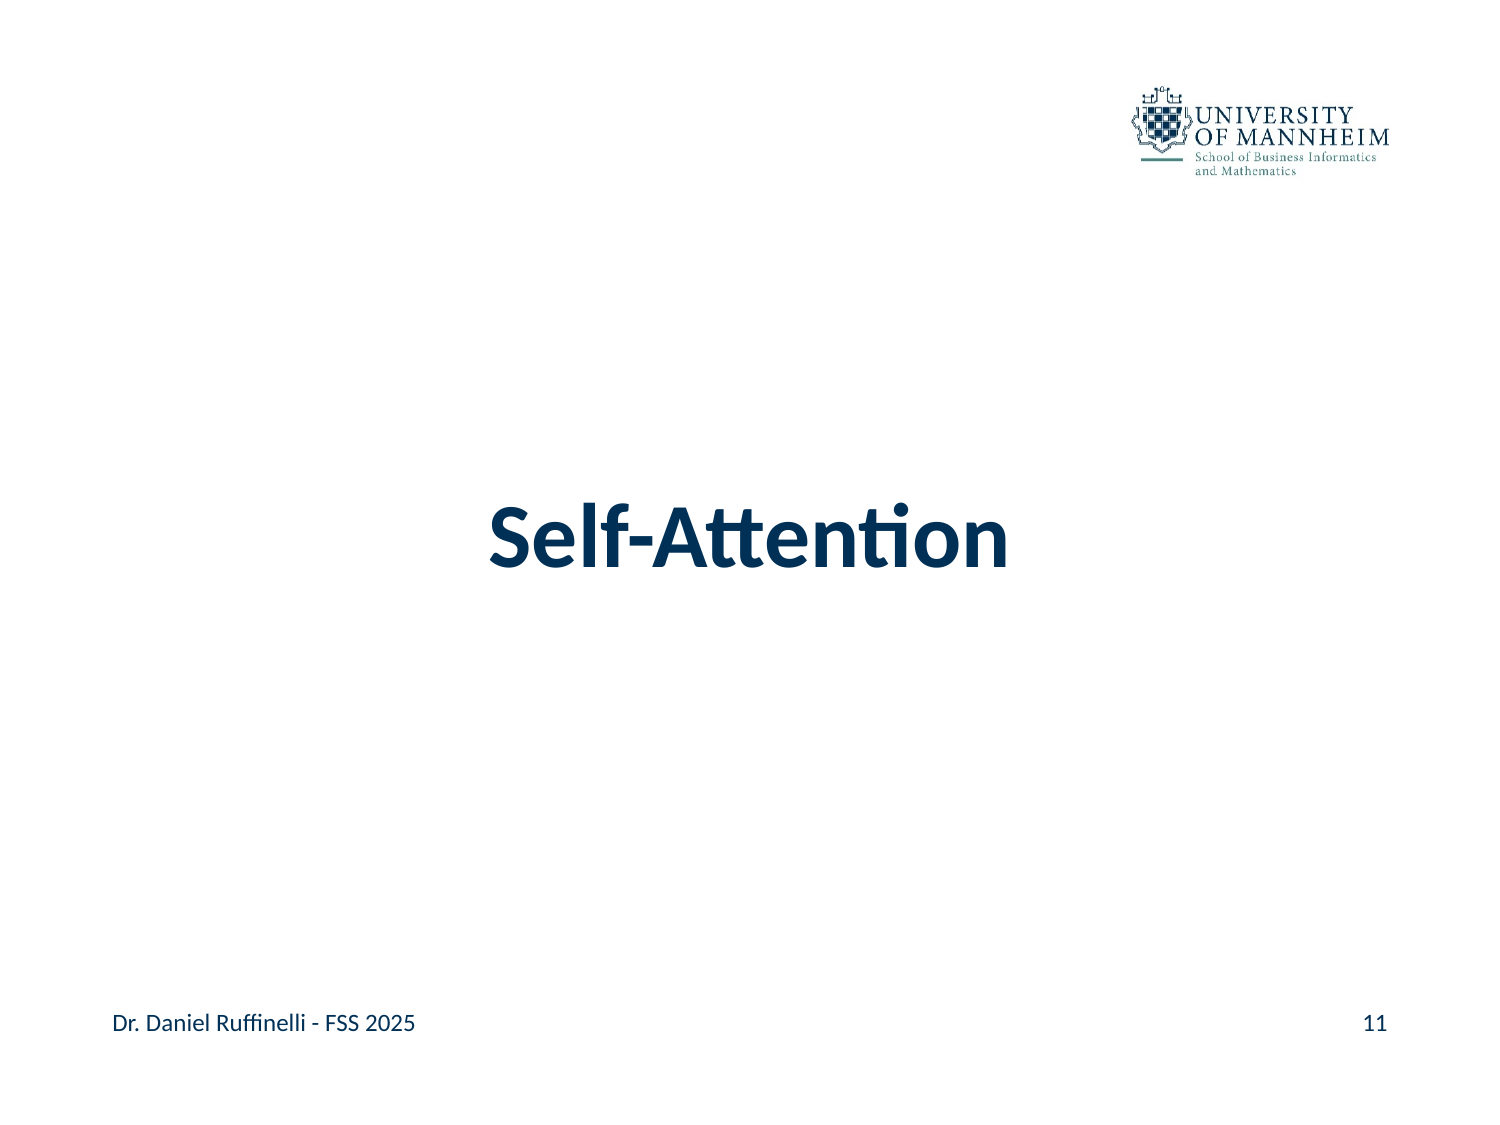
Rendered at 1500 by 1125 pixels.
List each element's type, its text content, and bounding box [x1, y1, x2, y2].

footer Dr. Daniel Ruffinelli - FSS 2025 [112, 1006, 588, 1036]
picture [1095, 57, 1425, 211]
list Self-Attention [112, 187, 1388, 955]
slide_number 11 [1214, 1006, 1388, 1036]
